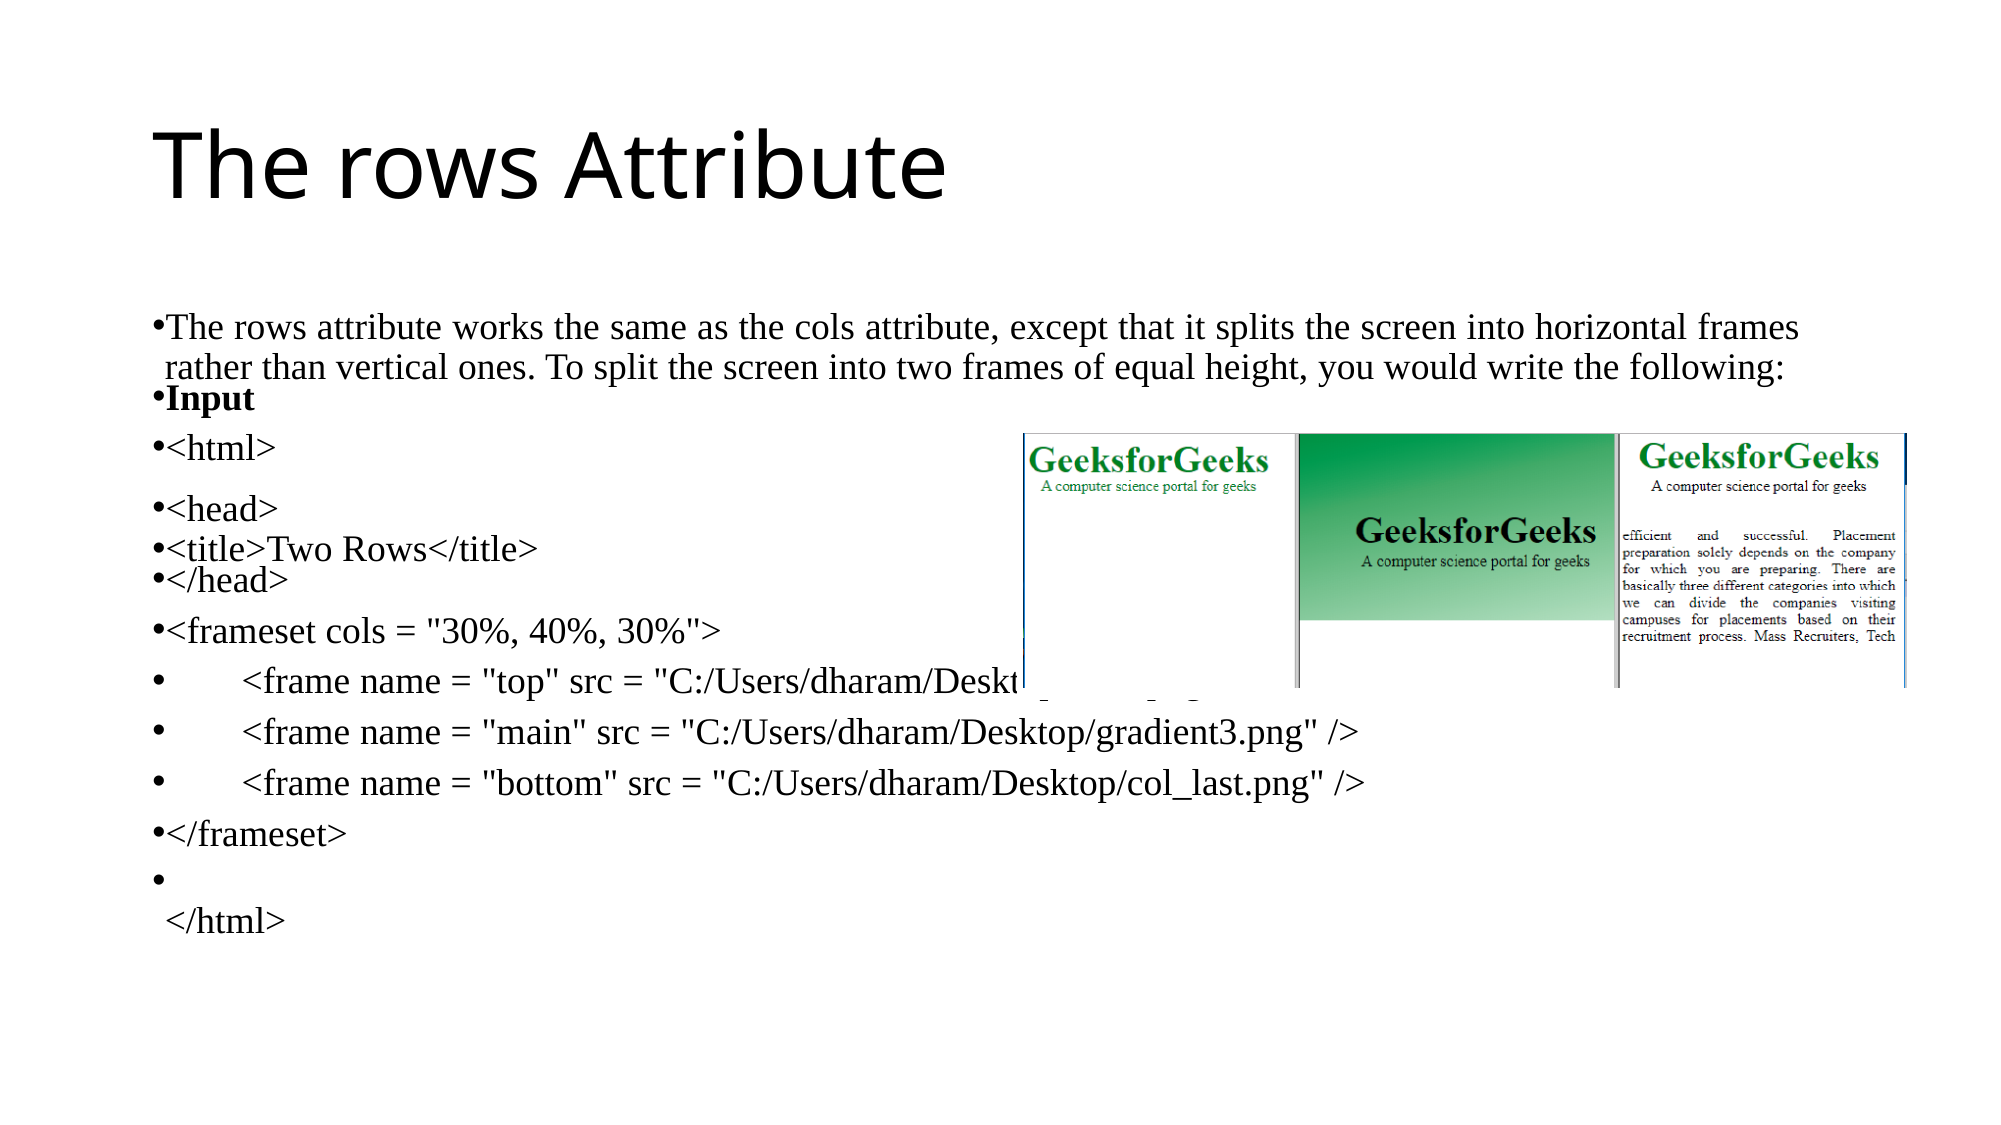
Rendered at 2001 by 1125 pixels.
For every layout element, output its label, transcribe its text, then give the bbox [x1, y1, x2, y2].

title The rows Attribute [137, 59, 1863, 278]
picture [1017, 424, 1913, 700]
list The rows attribute works the same as the cols attribute, except that it splits the screen into horizontal frames rather than vertical ones. To split the screen into two frames of equal height, you would write the following: Input <html> <head> <title>Two Rows</title> </head> <frameset cols = "30%, 40%, 30%"> <frame name = "top" src = "C:/Users/dharam/Desktop/attr1.png" /> <frame name = "main" src = "C:/Users/dharam/Desktop/gradient3.png" /> <frame name = "bottom" src = "C:/Users/dharam/Desktop/col_last.png" /> </frameset> </html> [137, 299, 1863, 1014]
